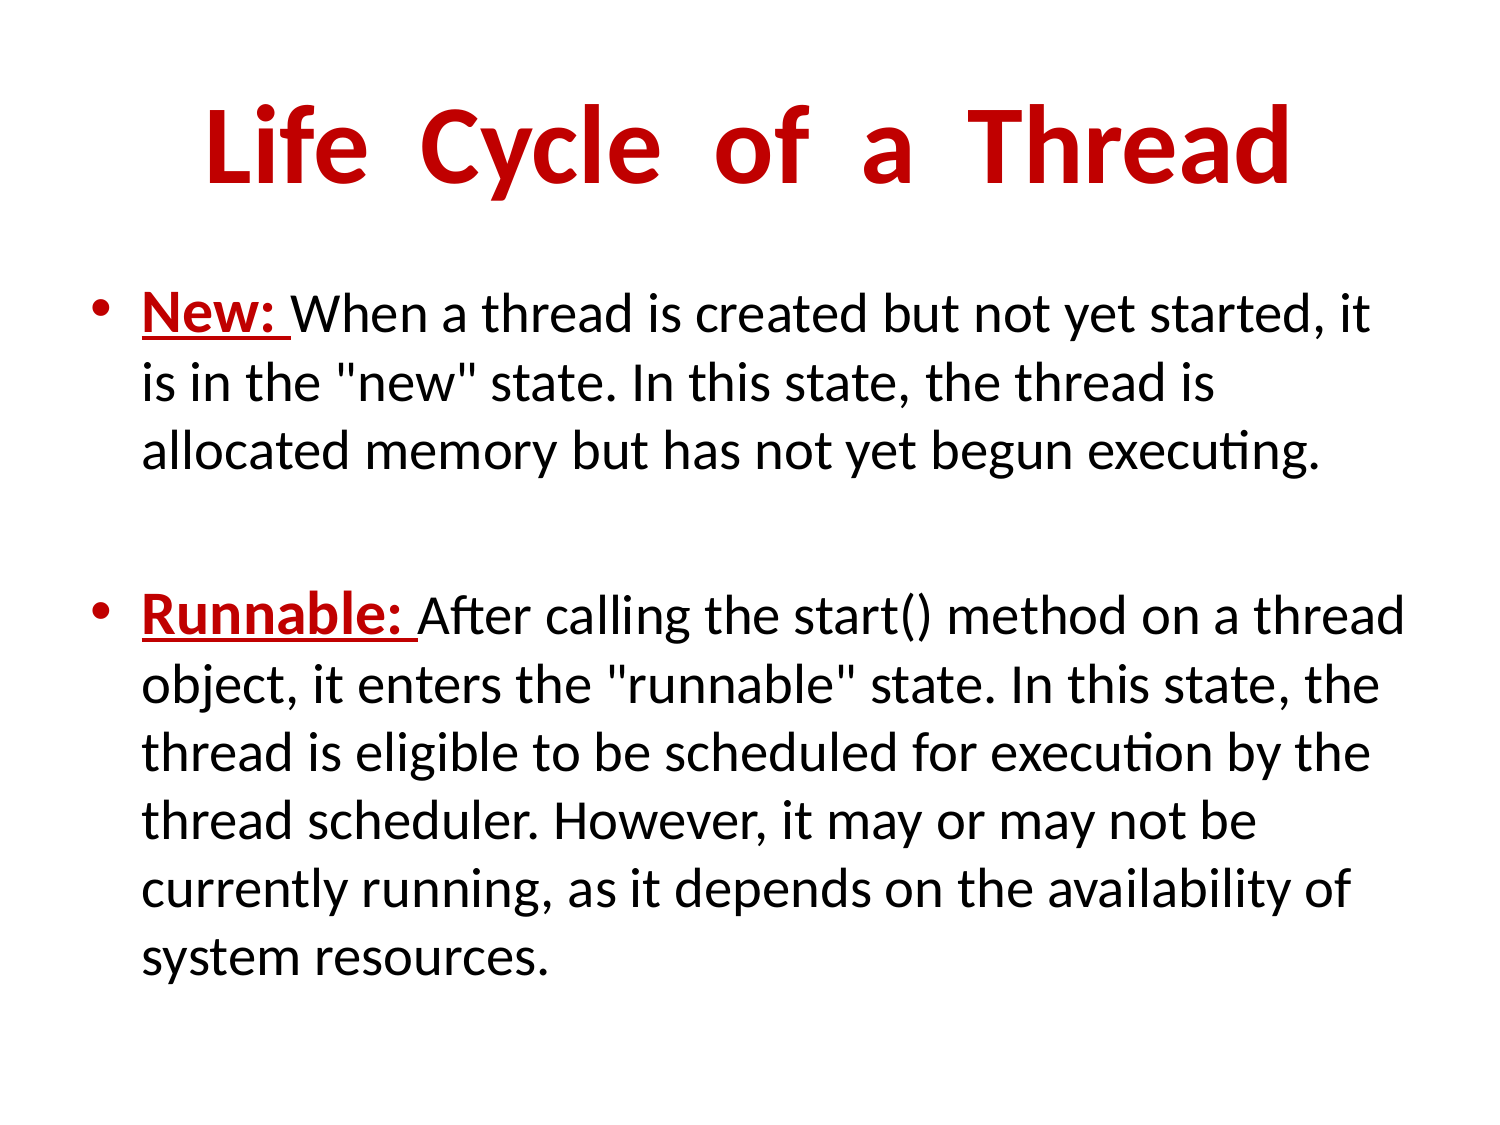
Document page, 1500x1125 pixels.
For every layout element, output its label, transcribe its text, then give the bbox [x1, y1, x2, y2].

list New: When a thread is created but not yet started, it is in the "new" state. In this state, the thread is allocated memory but has not yet begun executing. Runnable: After calling the start() method on a thread object, it enters the "runnable" state. In this state, the thread is eligible to be scheduled for execution by the thread scheduler. However, it may or may not be currently running, as it depends on the availability of system resources. [75, 262, 1425, 1005]
title Life Cycle of a Thread [75, 45, 1425, 233]
